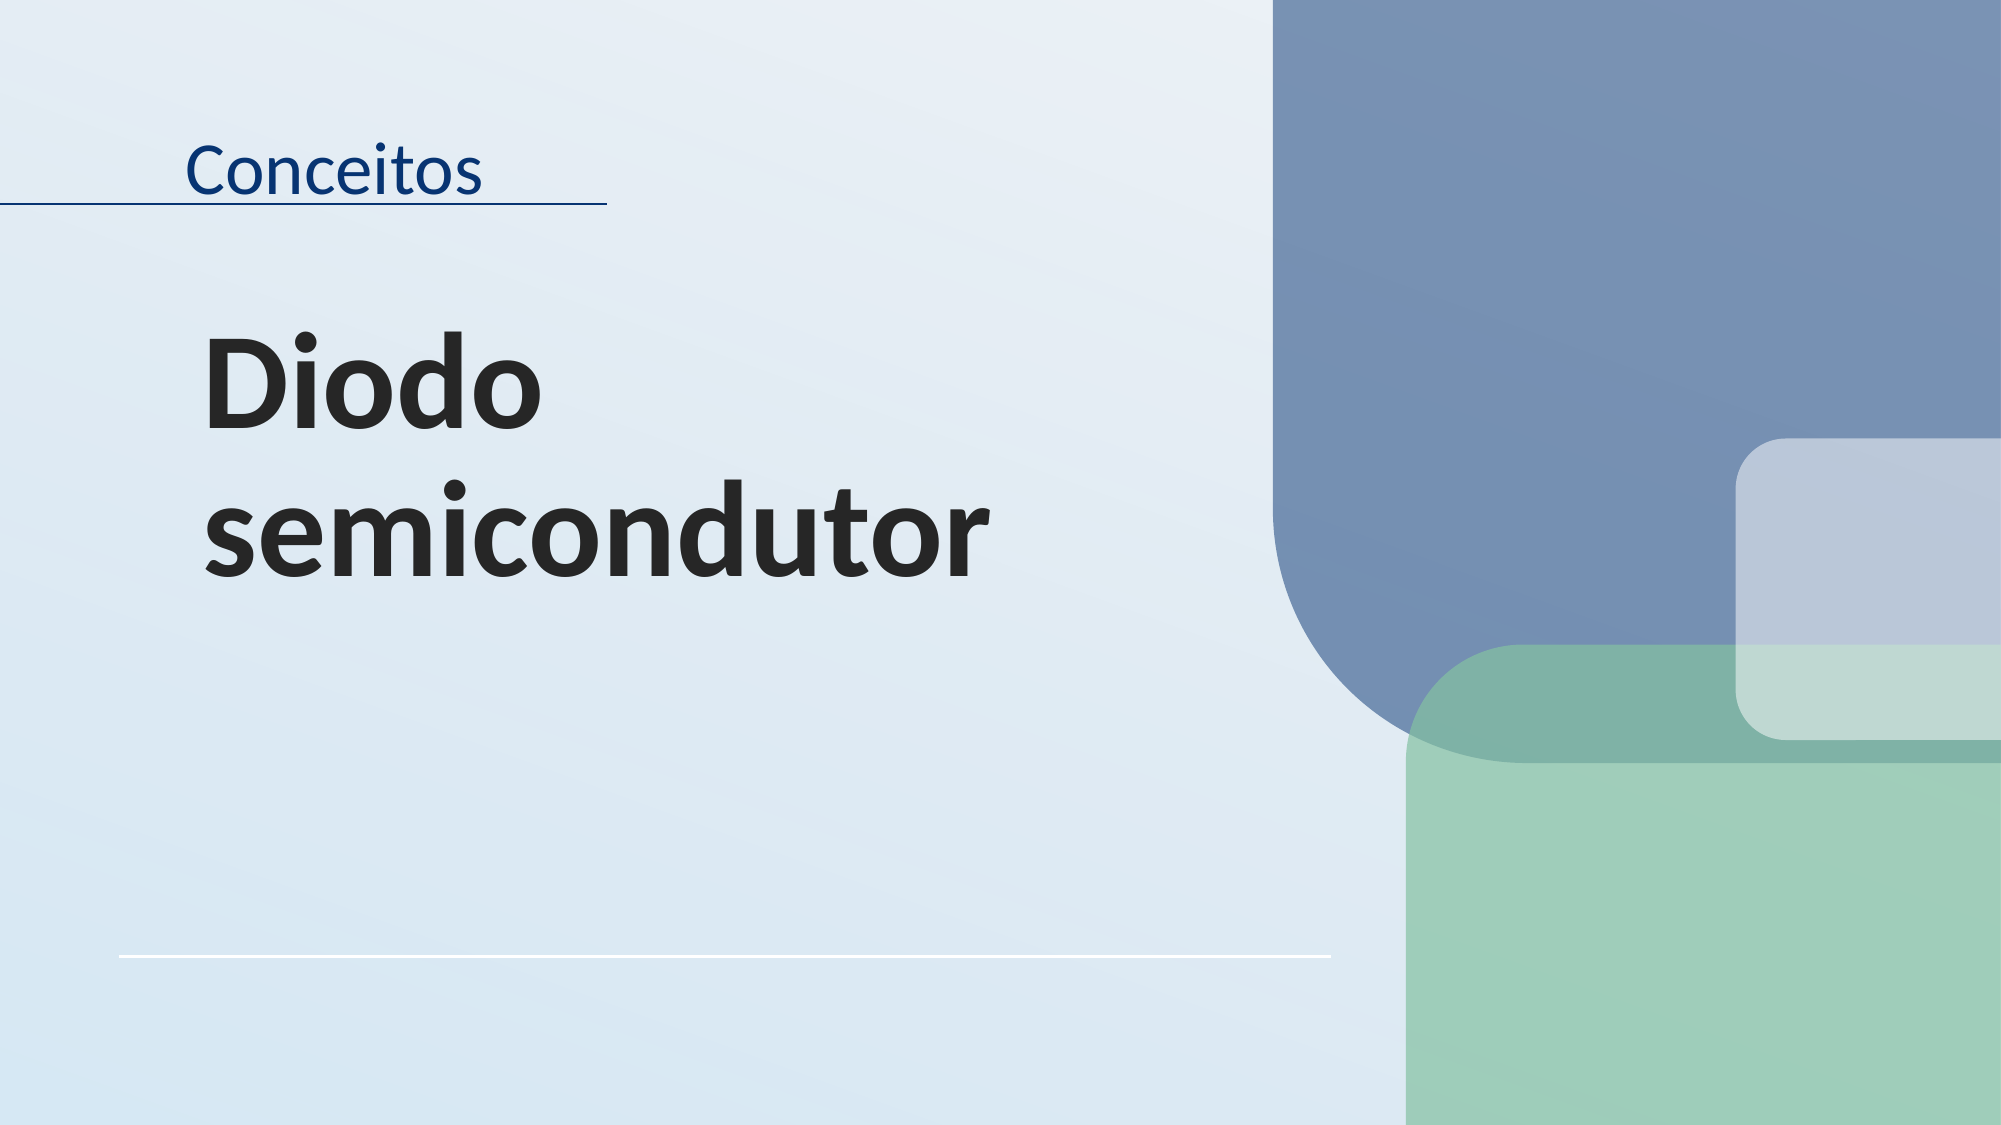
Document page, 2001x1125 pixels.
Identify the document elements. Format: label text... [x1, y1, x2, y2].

list Diodo semicondutor [187, 302, 1332, 863]
